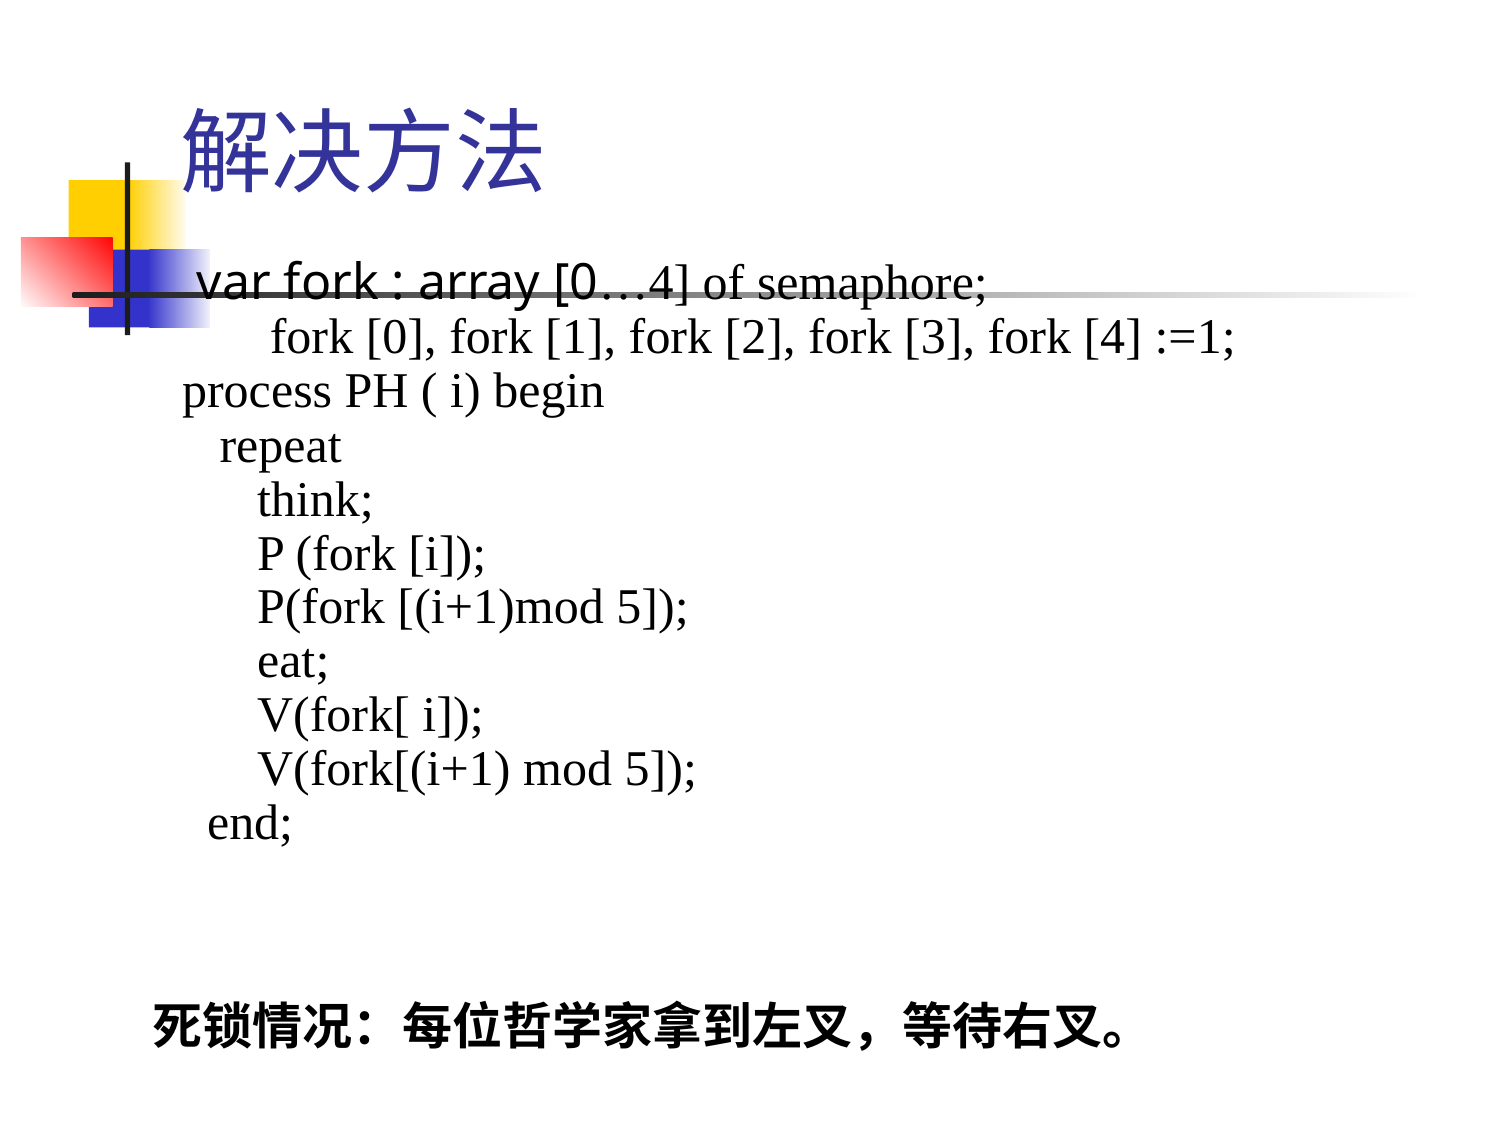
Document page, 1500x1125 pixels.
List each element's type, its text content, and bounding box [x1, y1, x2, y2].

title 解决方法 [165, 54, 1444, 243]
text_box 死锁情况：每位哲学家拿到左叉，等待右叉。 [137, 987, 1363, 1063]
list var fork : array [0…4] of semaphore; fork [0], fork [1], fork [2], fork [3], fork [4] :=1; process PH ( i) begin repeat think; P (fork [i]); P(fork [(i+1)mod 5]); eat; V(fork[ i]); V(fork[(i+1) mod 5]); end; [129, 249, 1406, 1003]
